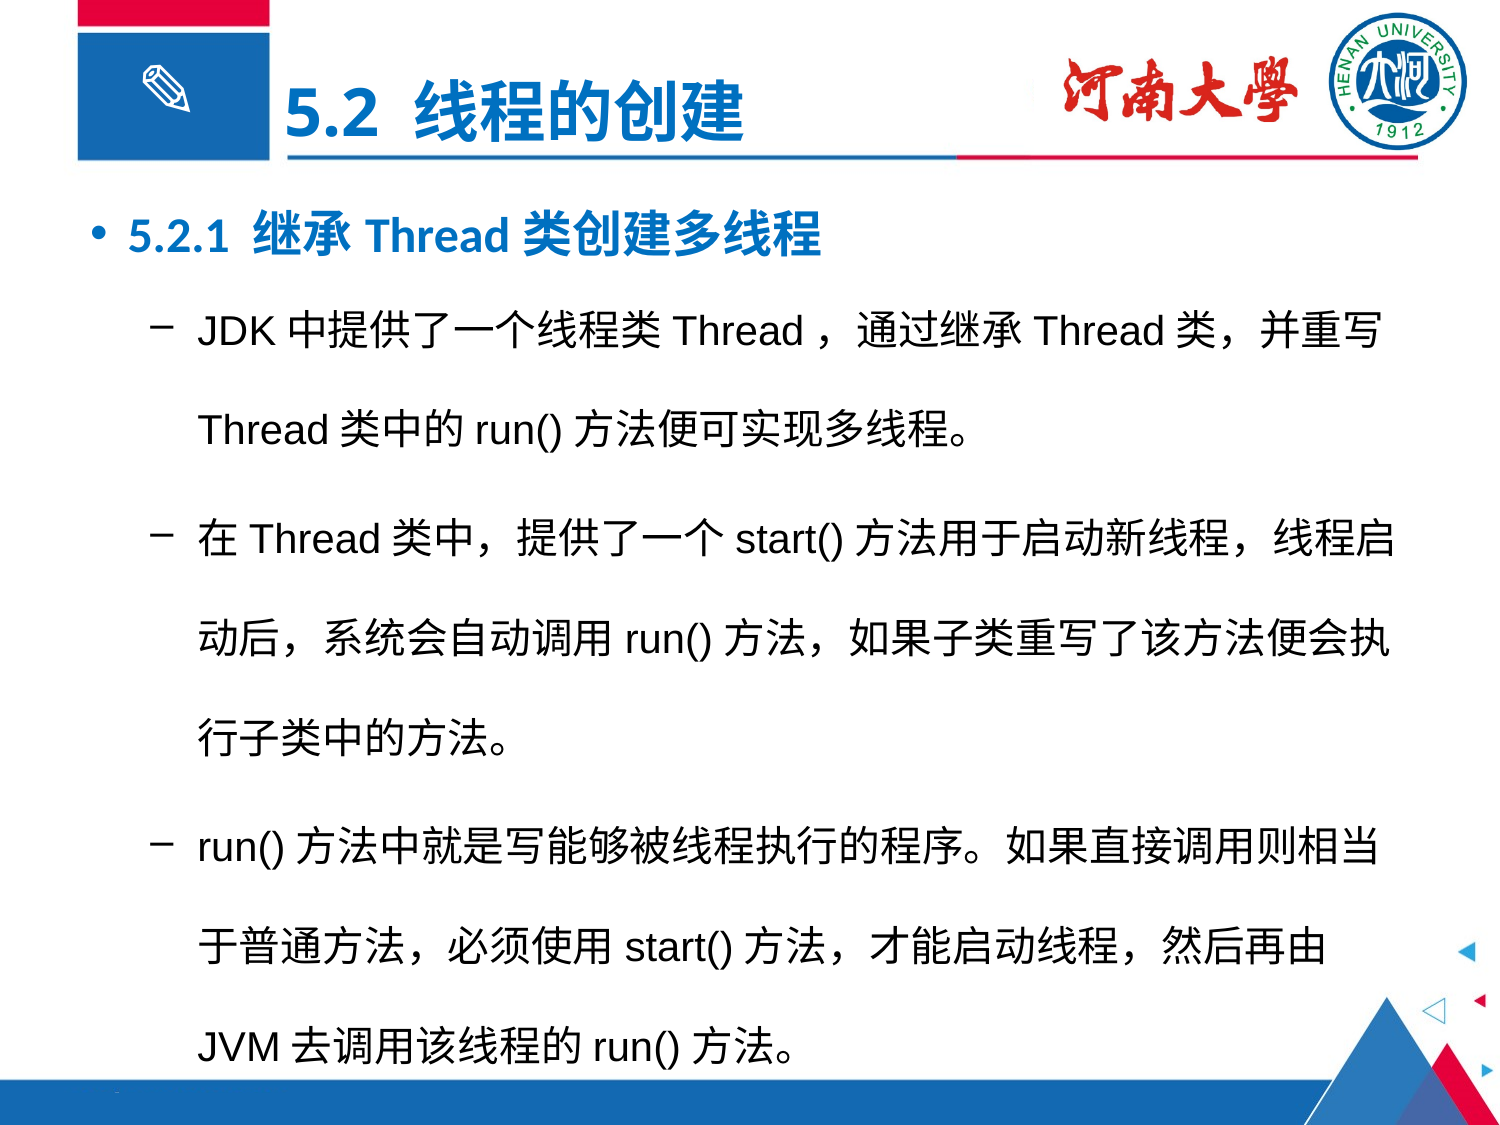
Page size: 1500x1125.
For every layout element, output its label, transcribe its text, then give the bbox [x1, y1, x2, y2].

text_box JDK中提供了一个线程类Thread，通过继承Thread类，并重写Thread类中的run()方法便可实现多线程。 在Thread类中，提供了一个start()方法用于启动新线程，线程启动后，系统会自动调用run()方法，如果子类重写了该方法便会执行子类中的方法。 run()方法中就是写能够被线程执行的程序。如果直接调用则相当于普通方法，必须使用start()方法，才能启动线程，然后再由JVM去调用该线程的run()方法。 [60, 245, 1414, 1078]
text_box 5.2 线程的创建 [269, 63, 1081, 156]
picture [0, 1, 1500, 1125]
list 5.2.1 继承Thread类创建多线程 [75, 165, 1425, 996]
